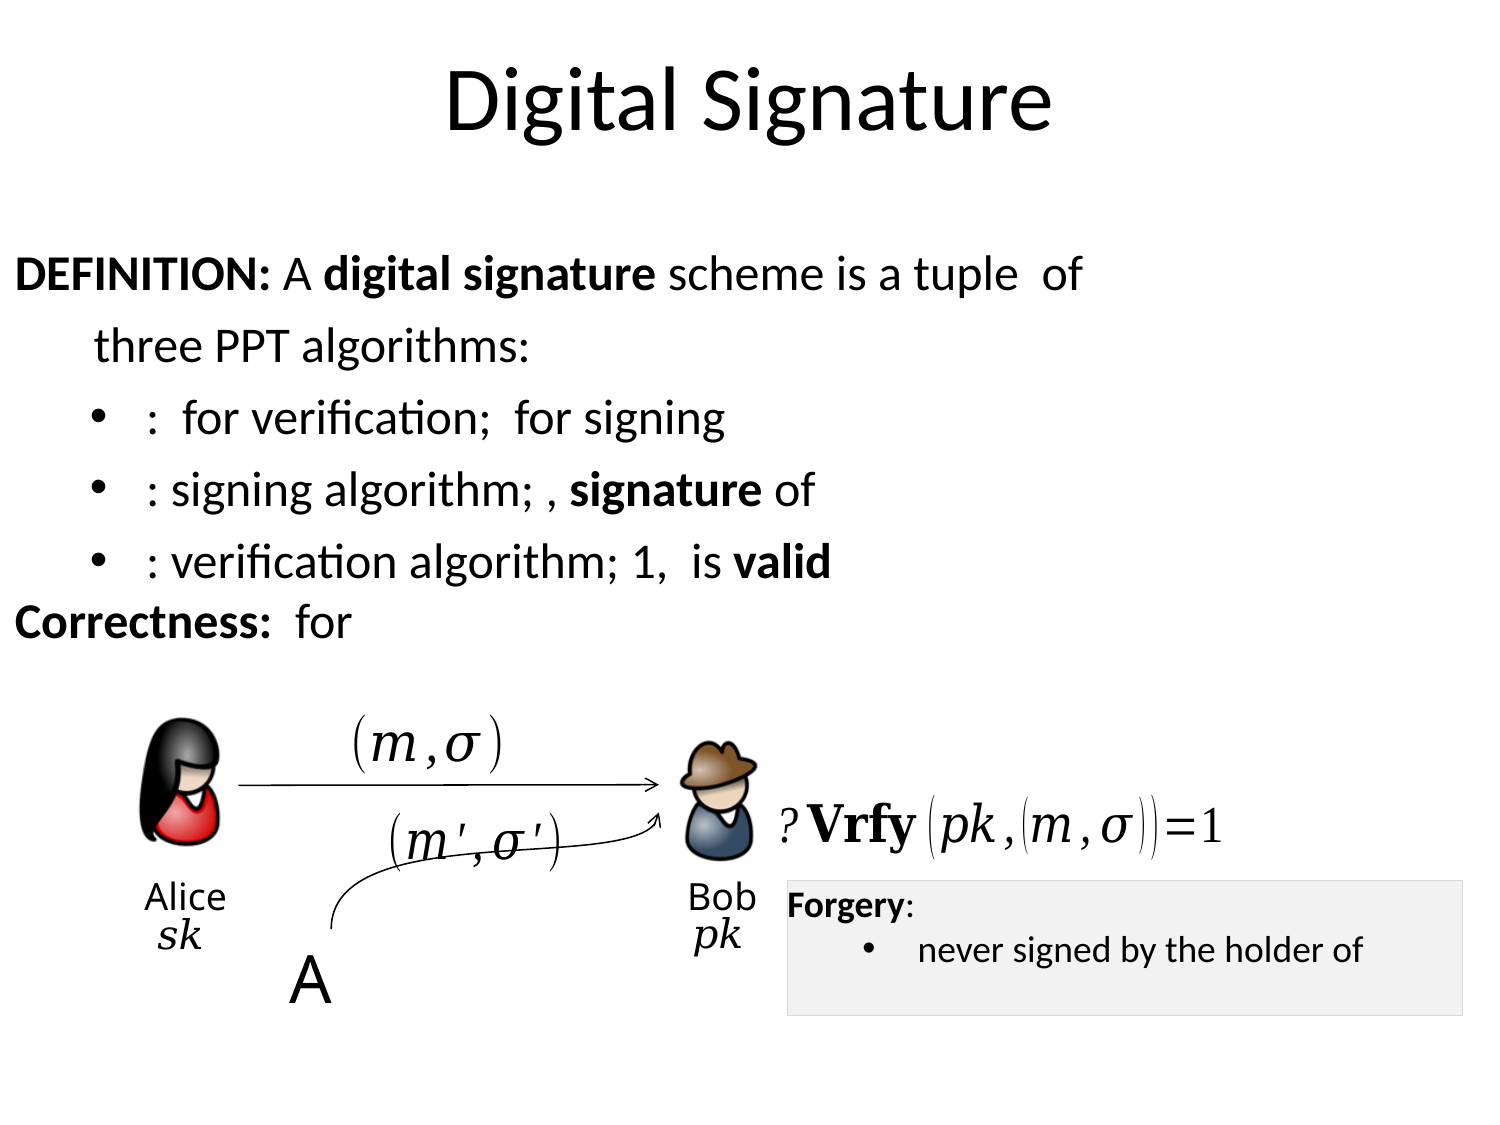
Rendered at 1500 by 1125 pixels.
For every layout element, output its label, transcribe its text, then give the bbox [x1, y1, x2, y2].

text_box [436, 706, 554, 1035]
text_box A [274, 928, 388, 1024]
picture [133, 715, 224, 851]
title Digital Signature [0, 0, 1500, 188]
text_box Alice [129, 865, 242, 926]
picture [674, 733, 762, 864]
text_box Bob [672, 865, 772, 926]
